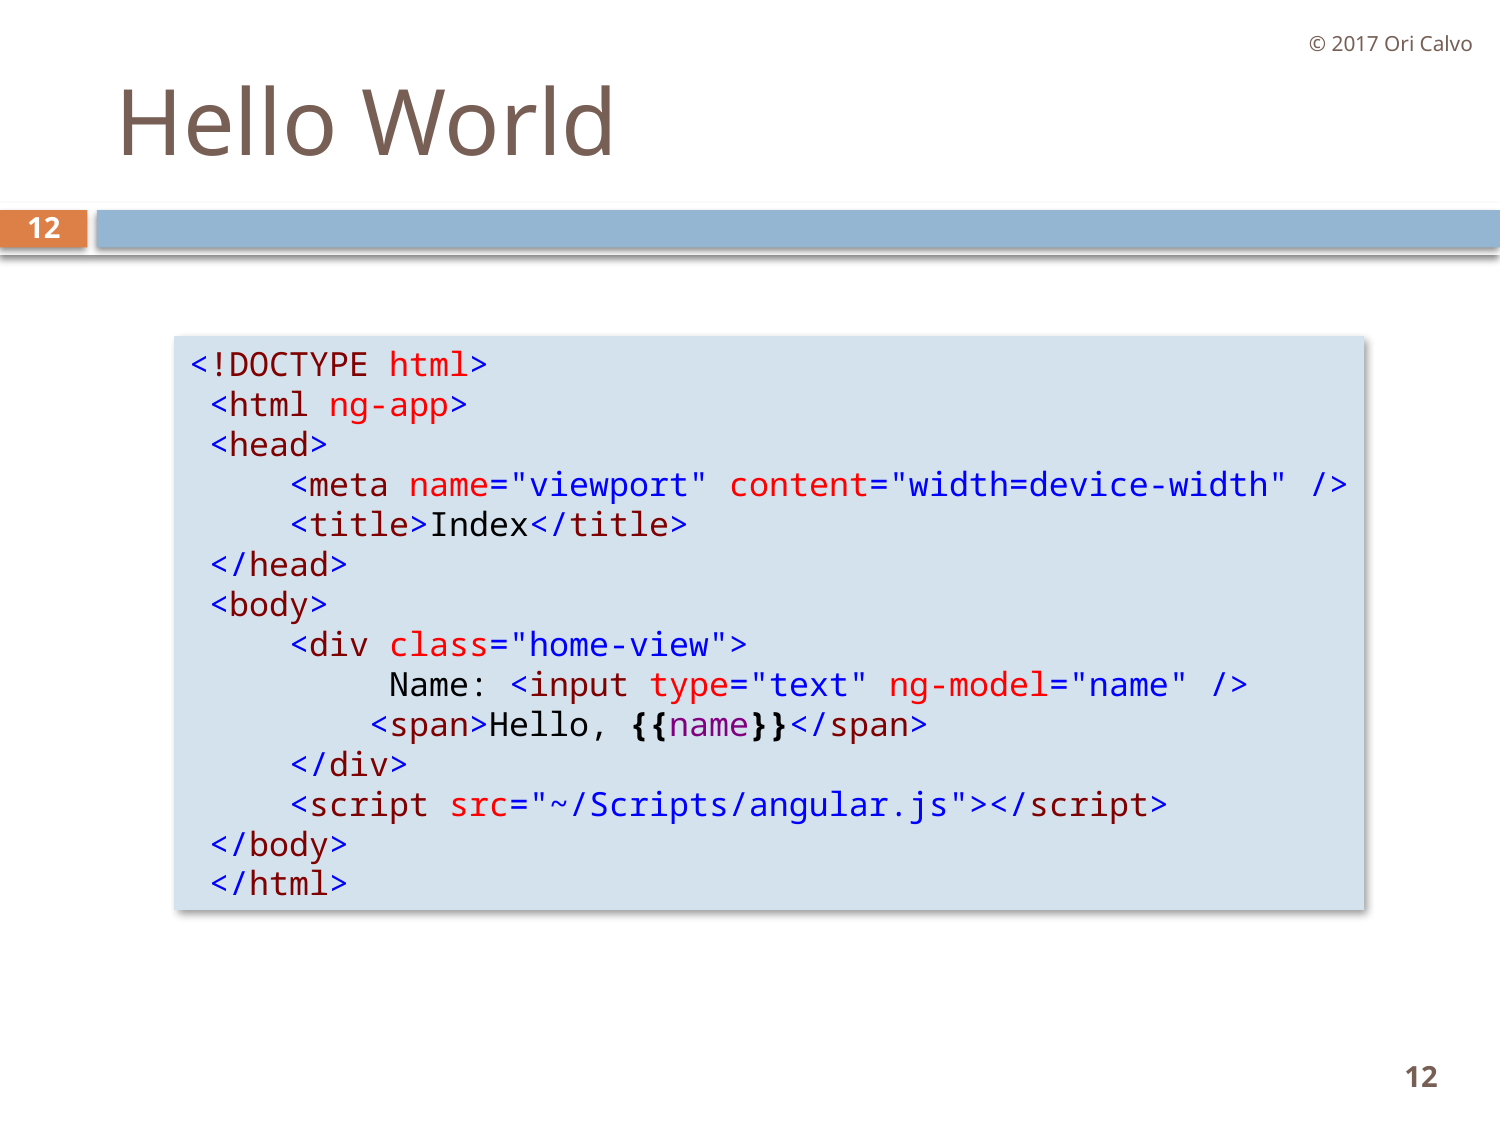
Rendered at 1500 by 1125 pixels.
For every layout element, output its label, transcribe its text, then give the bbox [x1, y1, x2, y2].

slide_number 12 [0, 208, 88, 249]
footer © 2017 Ori Calvo [1281, 0, 1500, 90]
title Hello World [100, 37, 1438, 200]
text_box <!DOCTYPE html> <html ng-app> <head> <meta name="viewport" content="width=device-width" /> <title>Index</title> </head> <body> <div class="home-view"> Name: <input type="text" ng-model="name" /> <span>Hello, {{name}}</span> </div> <script src="~/Scripts/angular.js"></script> </body> </html> [174, 336, 1365, 910]
